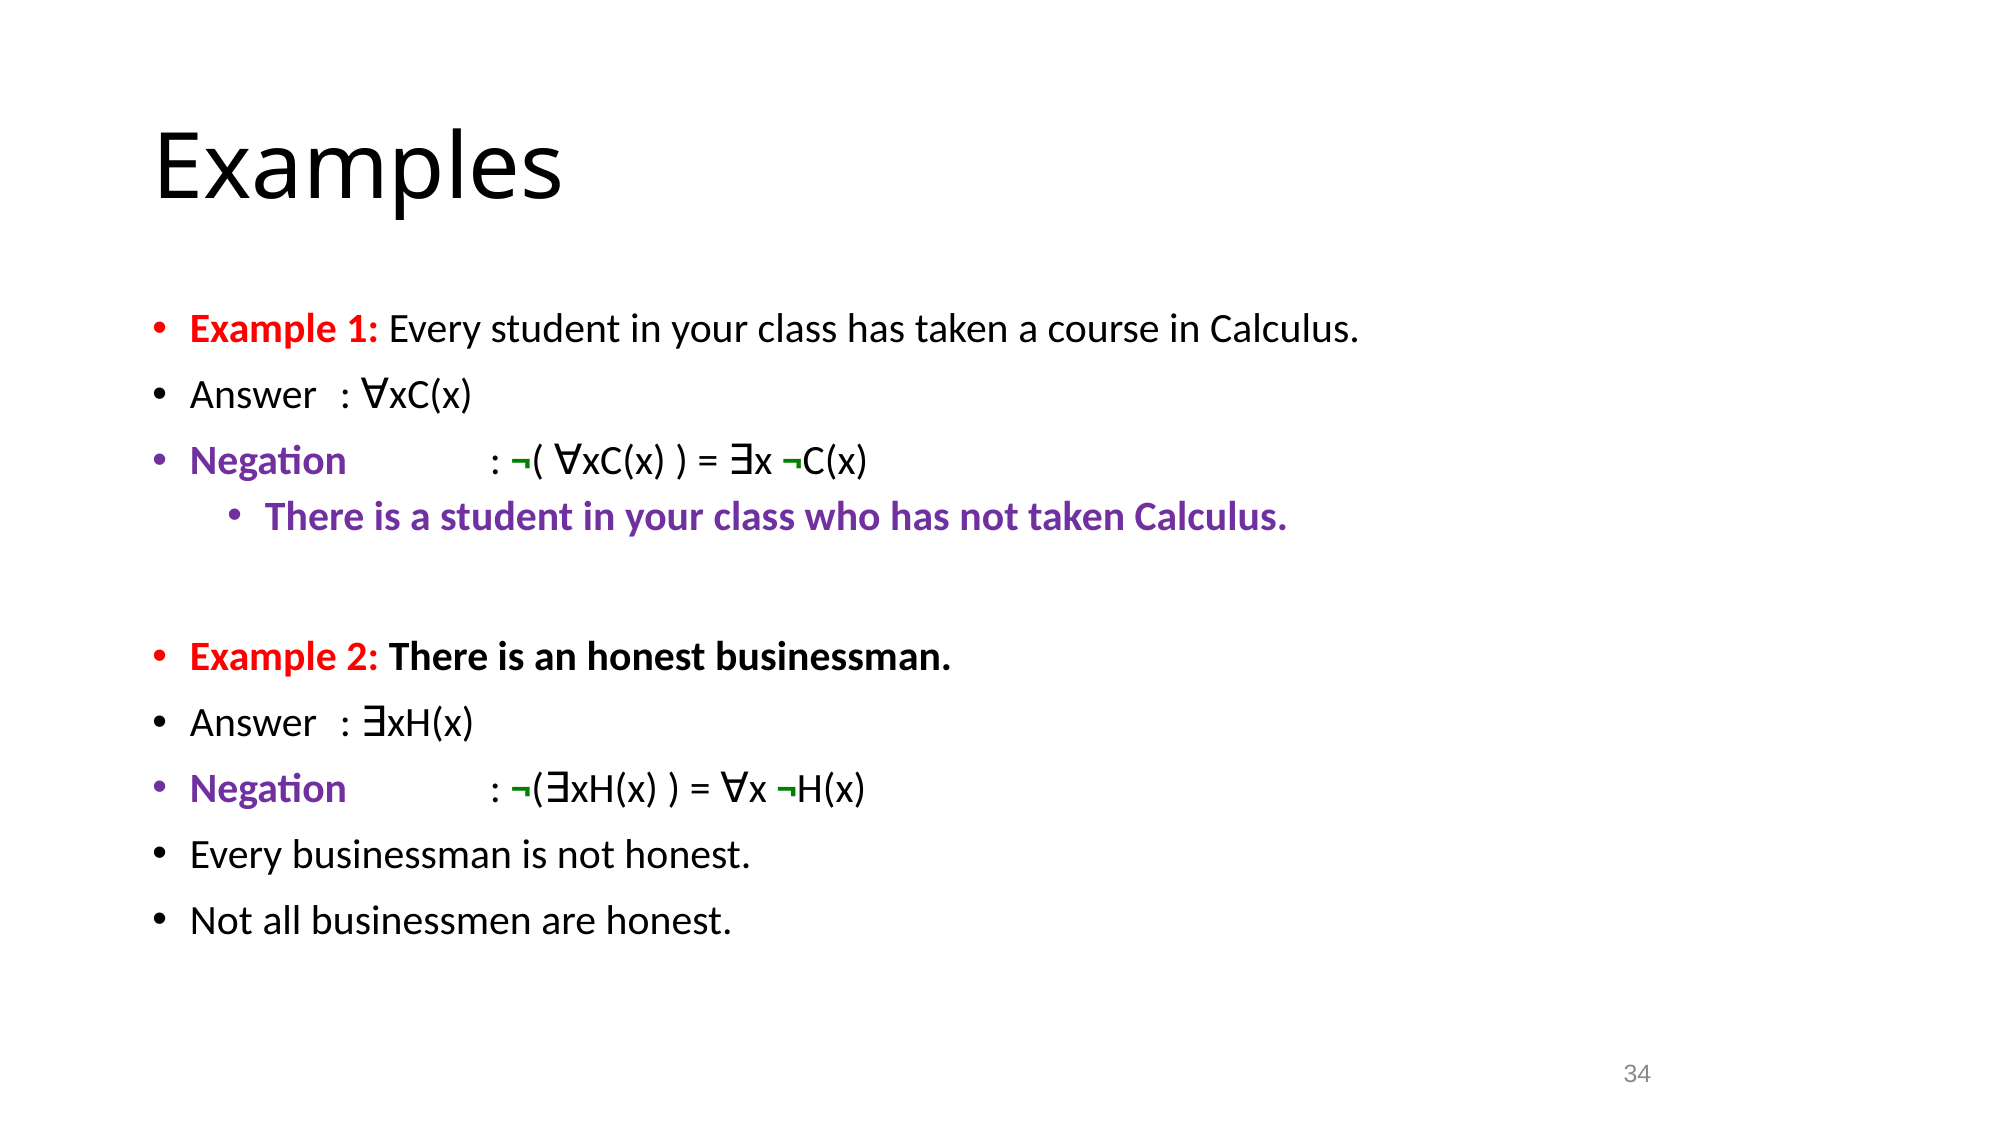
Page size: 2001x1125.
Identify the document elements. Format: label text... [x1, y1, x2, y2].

title Examples [137, 59, 1863, 278]
list Example 1: Every student in your class has taken a course in Calculus. Answer : ∀xC(x) Negation : ¬( ∀xC(x) ) = ∃x ¬C(x) There is a student in your class who has not taken Calculus. Example 2: There is an honest businessman. Answer : ∃xH(x) Negation : ¬(∃xH(x) ) = ∀x ¬H(x) Every businessman is not honest. Not all businessmen are honest. [137, 299, 1863, 1014]
slide_number 34 [1412, 1042, 1863, 1103]
